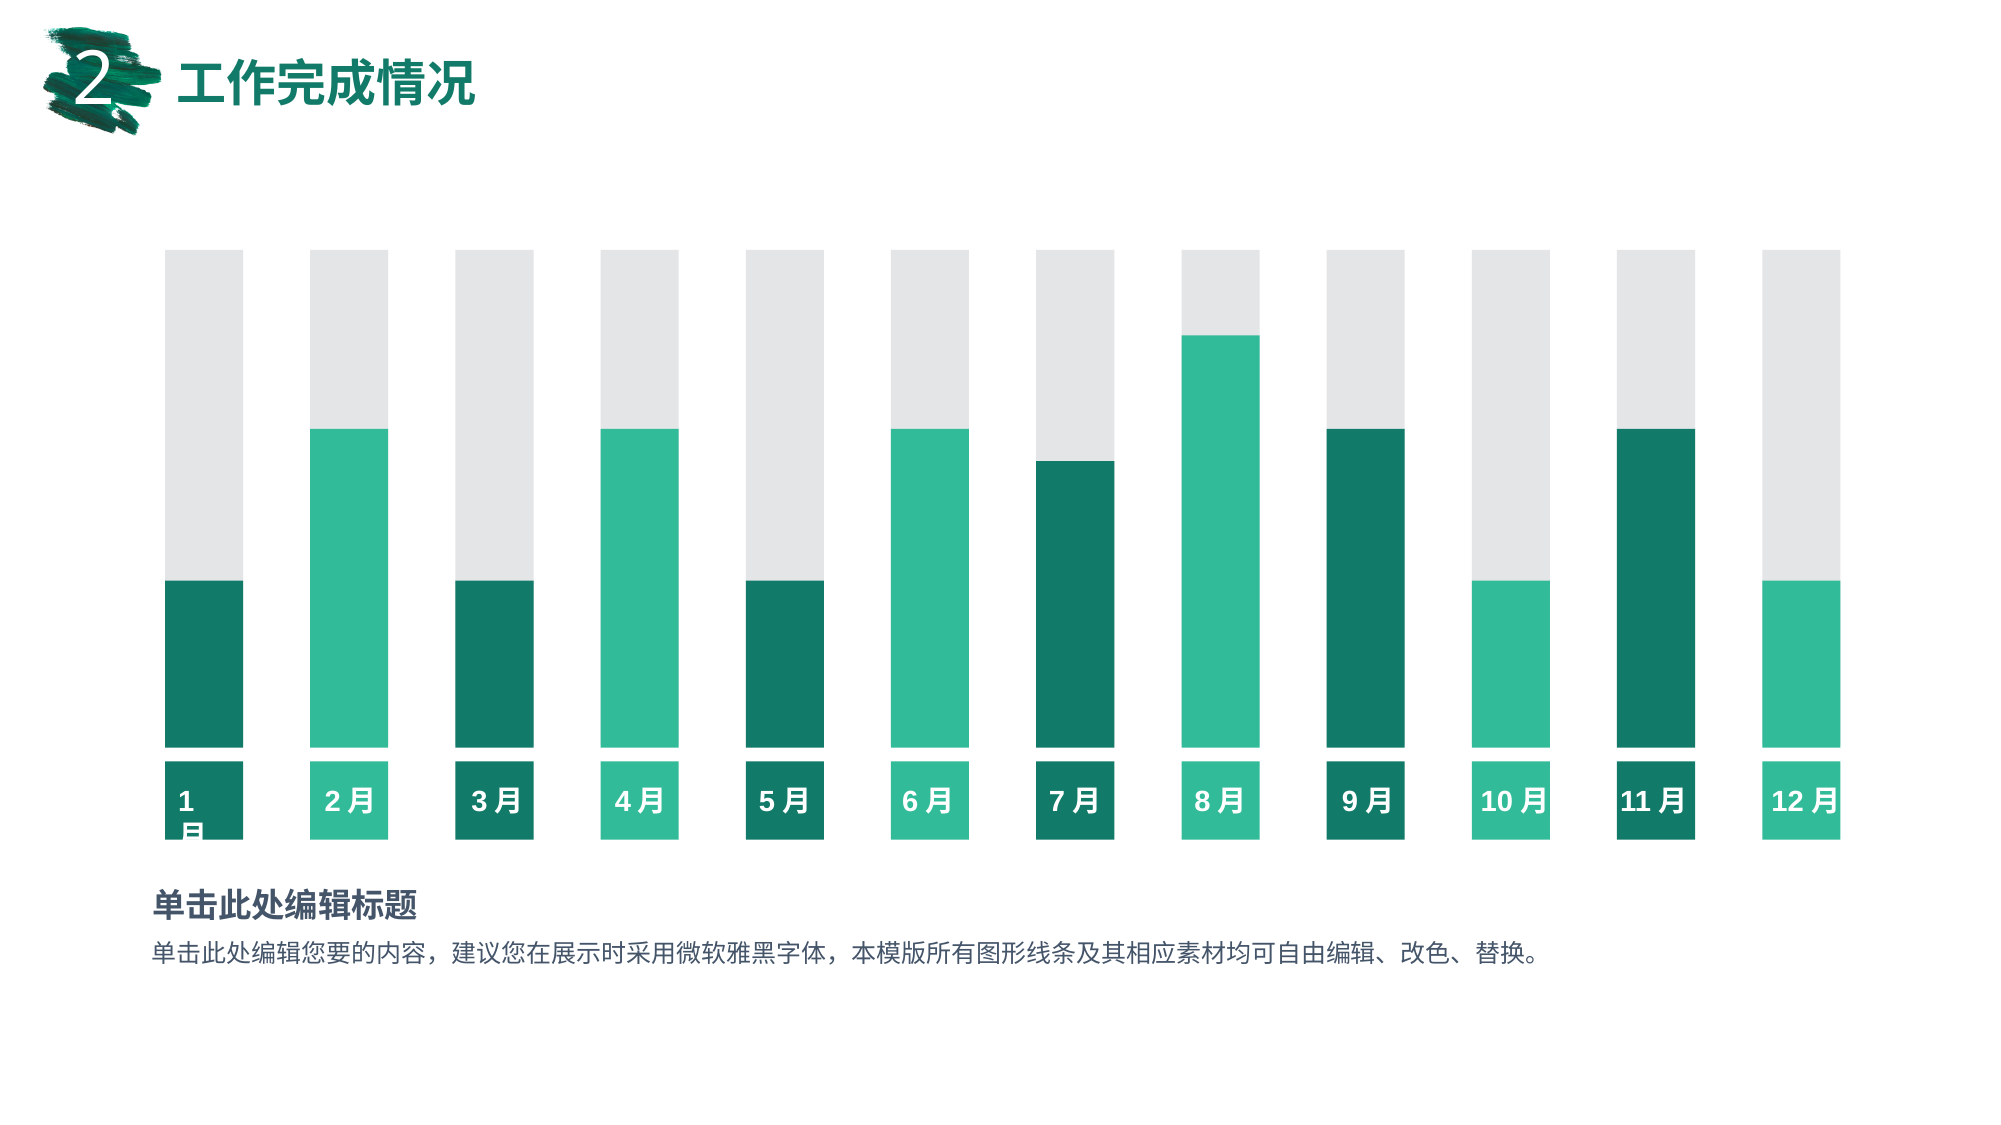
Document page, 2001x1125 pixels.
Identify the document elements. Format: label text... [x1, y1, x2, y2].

text_box [1181, 761, 1260, 774]
text_box [600, 428, 679, 748]
text_box [1471, 249, 1550, 580]
text_box [1036, 461, 1115, 748]
text_box [1762, 761, 1841, 774]
text_box [1181, 335, 1260, 748]
text_box [1326, 249, 1405, 428]
text_box [600, 825, 679, 840]
text_box [745, 249, 824, 580]
text_box [745, 580, 824, 748]
text_box 4月 [590, 774, 692, 825]
text_box [165, 580, 244, 748]
text_box 7月 [1024, 774, 1126, 825]
text_box [310, 249, 389, 428]
text_box 单击此处编辑标题 [137, 869, 491, 932]
text_box [890, 761, 969, 774]
text_box [600, 249, 679, 428]
text_box 11月 [1605, 774, 1707, 825]
text_box 10月 [1465, 774, 1567, 825]
text_box [310, 761, 389, 774]
text_box 5月 [734, 774, 836, 825]
text_box [1326, 428, 1405, 748]
text_box [1036, 825, 1115, 840]
text_box [600, 761, 679, 774]
text_box [1762, 580, 1841, 748]
text_box [745, 761, 824, 774]
text_box [1036, 249, 1115, 461]
text_box 8月 [1170, 774, 1272, 825]
text_box 12月 [1756, 774, 1858, 825]
text_box [1471, 825, 1550, 840]
text_box [1762, 825, 1841, 840]
text_box [1181, 825, 1260, 840]
text_box [455, 249, 534, 580]
text_box [890, 428, 969, 748]
text_box 6月 [877, 774, 979, 825]
picture [42, 25, 163, 136]
text_box [1326, 825, 1405, 840]
text_box [1762, 249, 1841, 580]
text_box [455, 580, 534, 748]
text_box [1616, 249, 1696, 428]
text_box [310, 825, 389, 840]
text_box 1月 [163, 775, 242, 860]
text_box [1471, 580, 1550, 748]
text_box 2月 [300, 774, 402, 825]
text_box [745, 825, 824, 840]
text_box 9月 [1317, 774, 1419, 825]
text_box [165, 249, 244, 580]
text_box 工作完成情况 [168, 43, 533, 119]
text_box [1616, 825, 1696, 840]
text_box [165, 761, 244, 840]
text_box [1181, 249, 1260, 335]
text_box [890, 249, 969, 428]
text_box [1616, 761, 1696, 774]
text_box [455, 825, 534, 840]
text_box [1616, 428, 1696, 748]
text_box 单击此处编辑您要的内容，建议您在展示时采用微软雅黑字体，本模版所有图形线条及其相应素材均可自由编辑、改色、替换。 [137, 924, 1762, 975]
text_box [455, 761, 534, 774]
text_box [310, 428, 389, 748]
text_box 3月 [447, 774, 549, 825]
text_box [1326, 761, 1405, 774]
text_box [1036, 761, 1115, 774]
text_box [890, 825, 969, 840]
text_box [1471, 761, 1550, 774]
